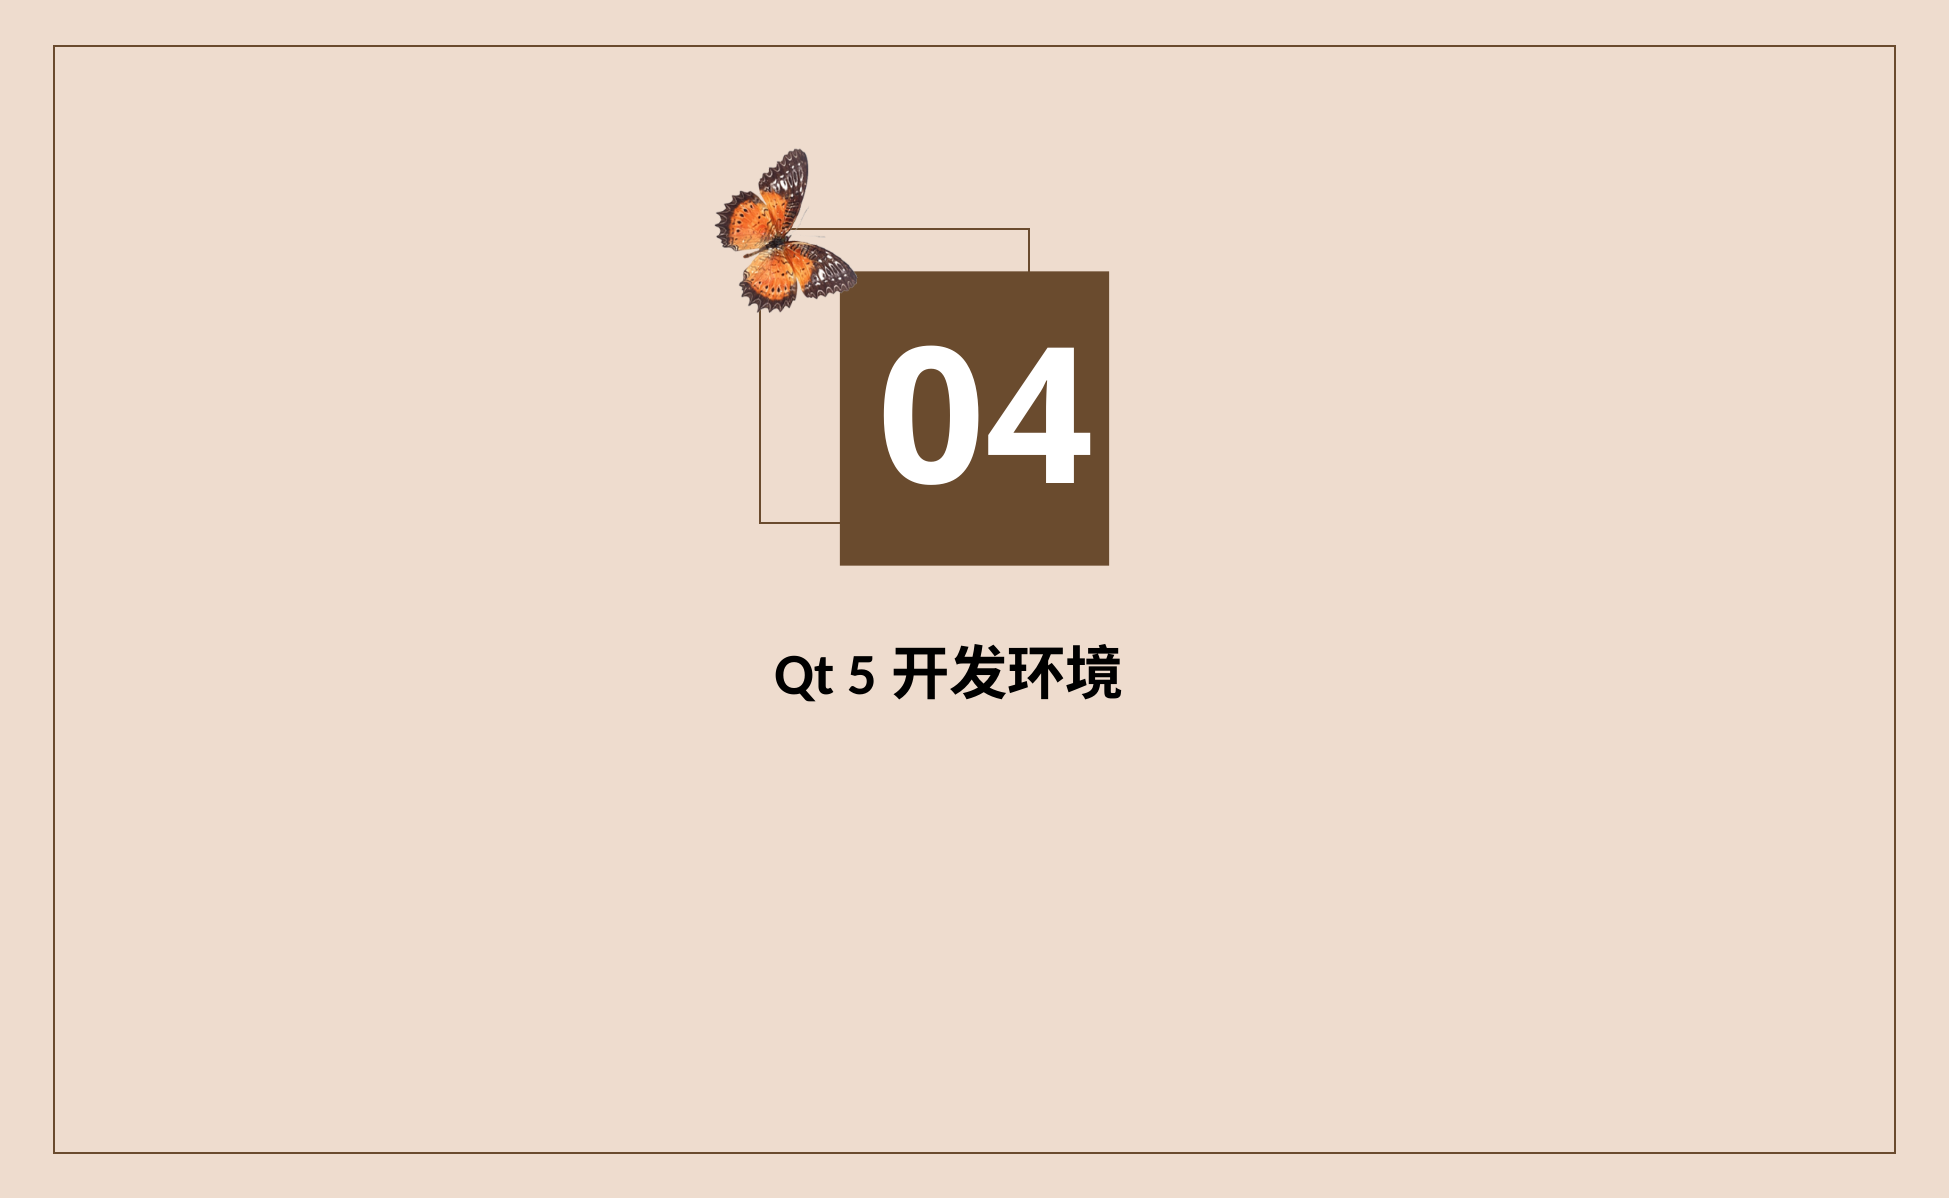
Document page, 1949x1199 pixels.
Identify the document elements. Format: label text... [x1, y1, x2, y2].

text_box [53, 45, 1896, 1154]
text_box [839, 270, 1110, 567]
text_box [866, 228, 1030, 287]
text_box 04 [863, 287, 1109, 529]
text_box Qt 5开发环境 [759, 628, 1182, 714]
picture [711, 135, 866, 318]
text_box [759, 318, 863, 524]
